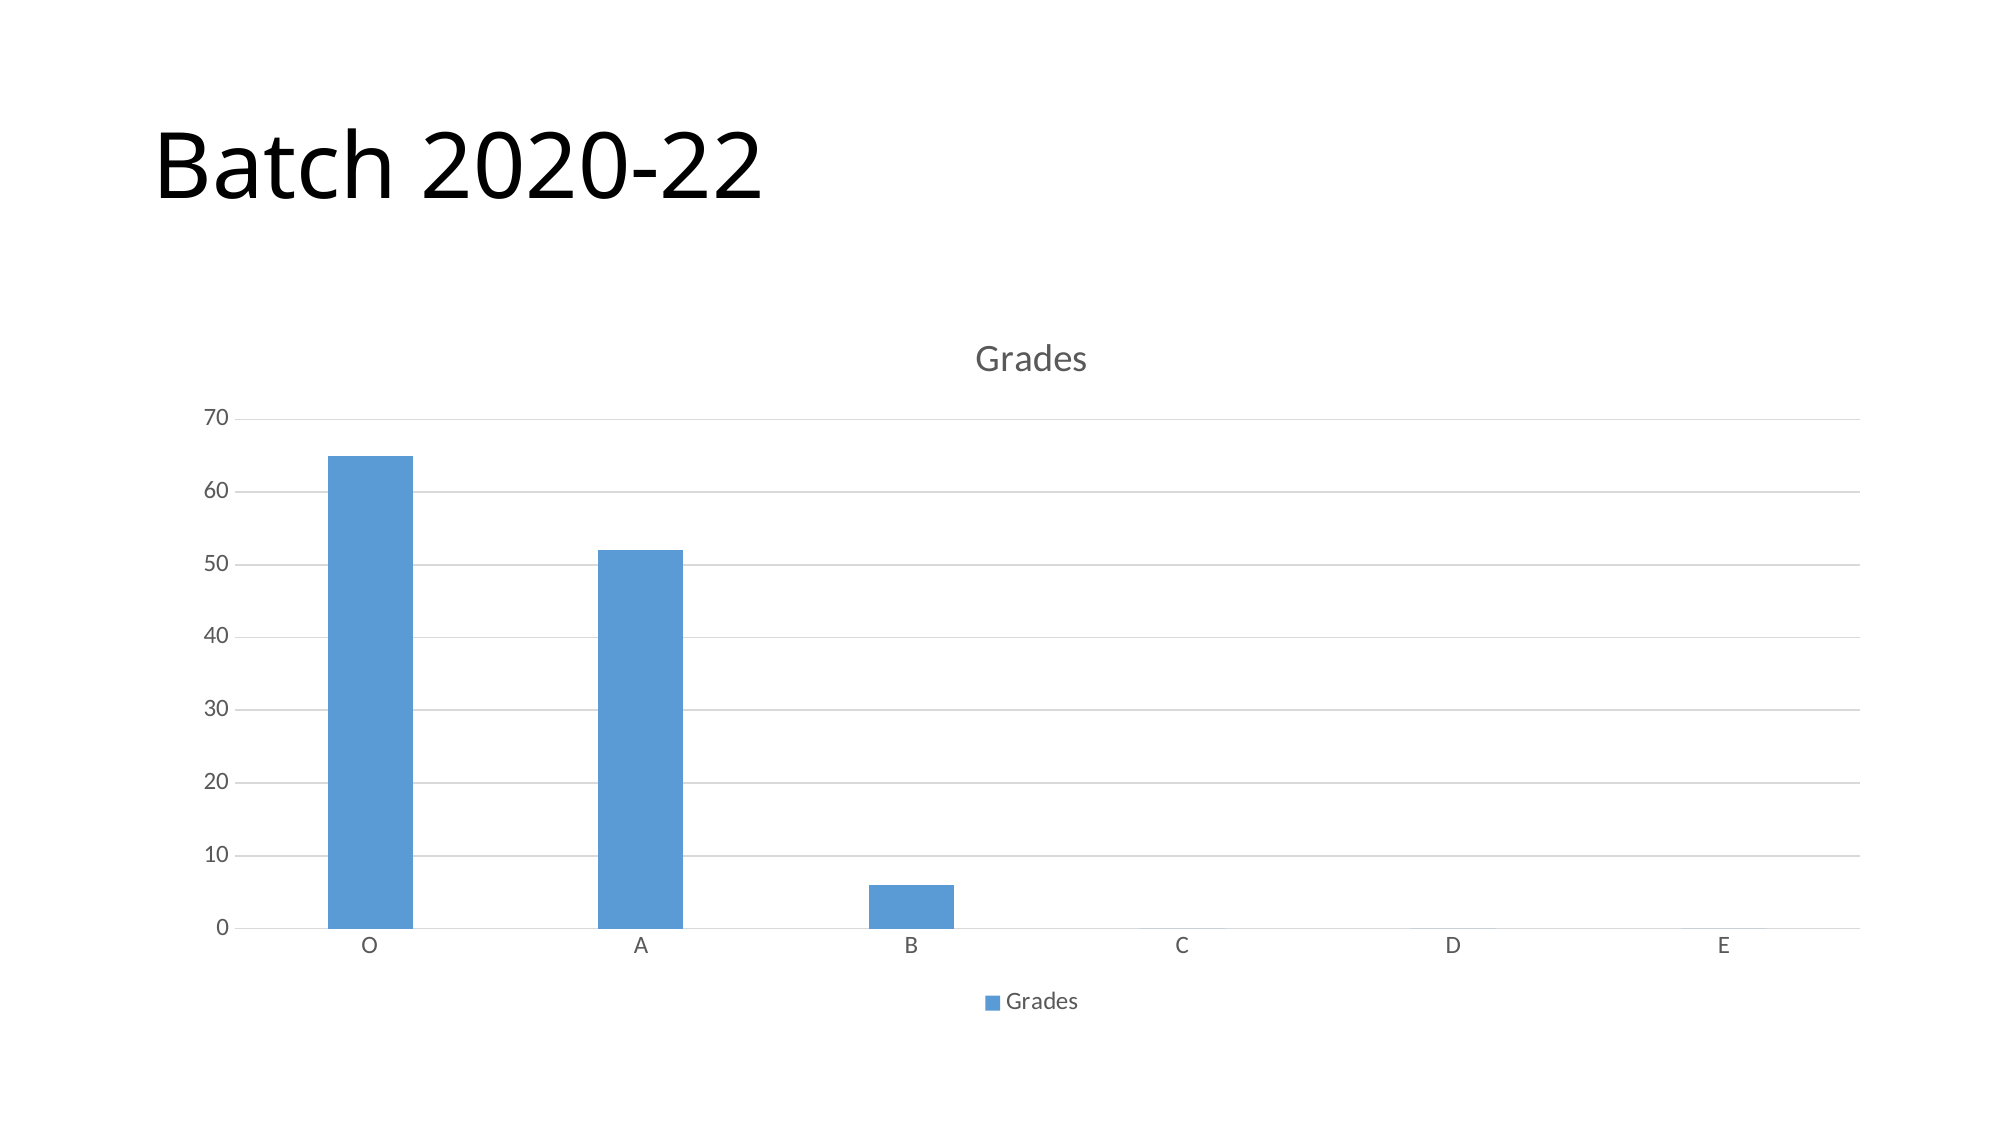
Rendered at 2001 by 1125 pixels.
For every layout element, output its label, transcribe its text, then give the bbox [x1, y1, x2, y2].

chart [169, 307, 1895, 1022]
title Batch 2020-22 [137, 59, 1863, 278]
